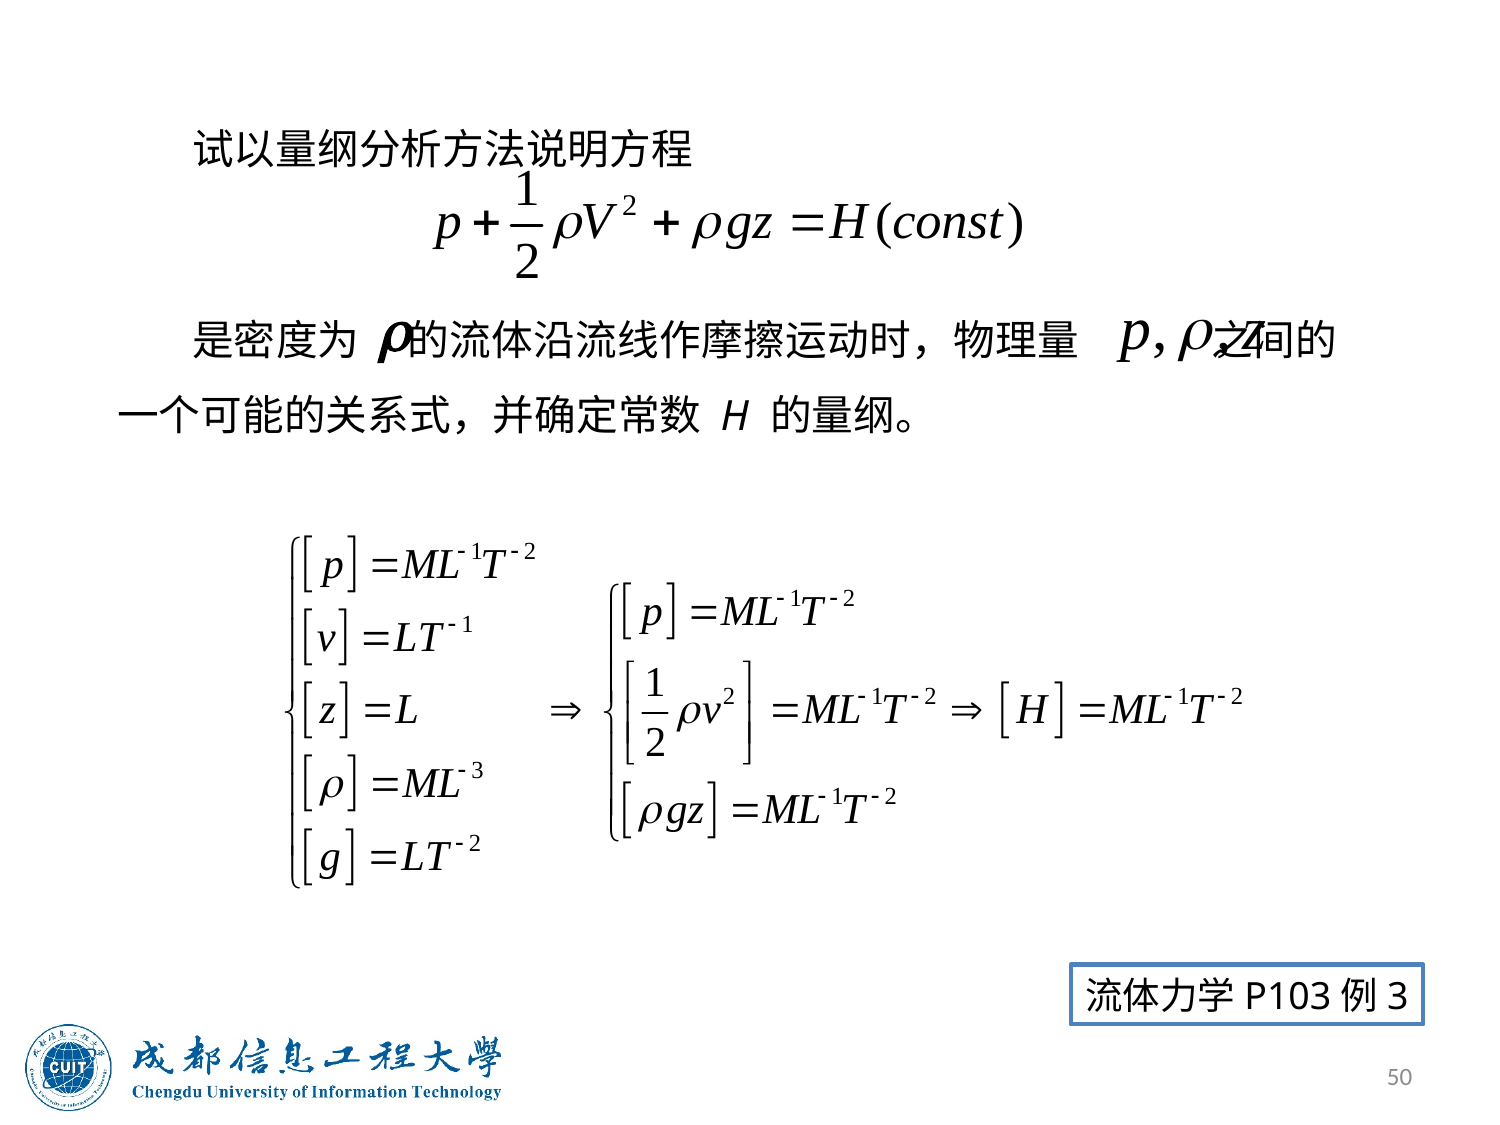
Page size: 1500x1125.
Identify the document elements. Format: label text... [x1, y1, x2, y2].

slide_number 50 [1277, 1045, 1428, 1106]
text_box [1103, 308, 1280, 375]
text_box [275, 528, 1252, 898]
text_box 试以量纲分析方法说明方程 是密度为 的流体沿流线作摩擦运动时，物理量 之间的一个可能的关系式，并确定常数 H 的量纲。 [102, 90, 1353, 447]
picture [25, 1024, 501, 1111]
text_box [420, 155, 1034, 291]
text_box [366, 311, 427, 375]
text_box 流体力学P103例3 [1069, 962, 1425, 1026]
